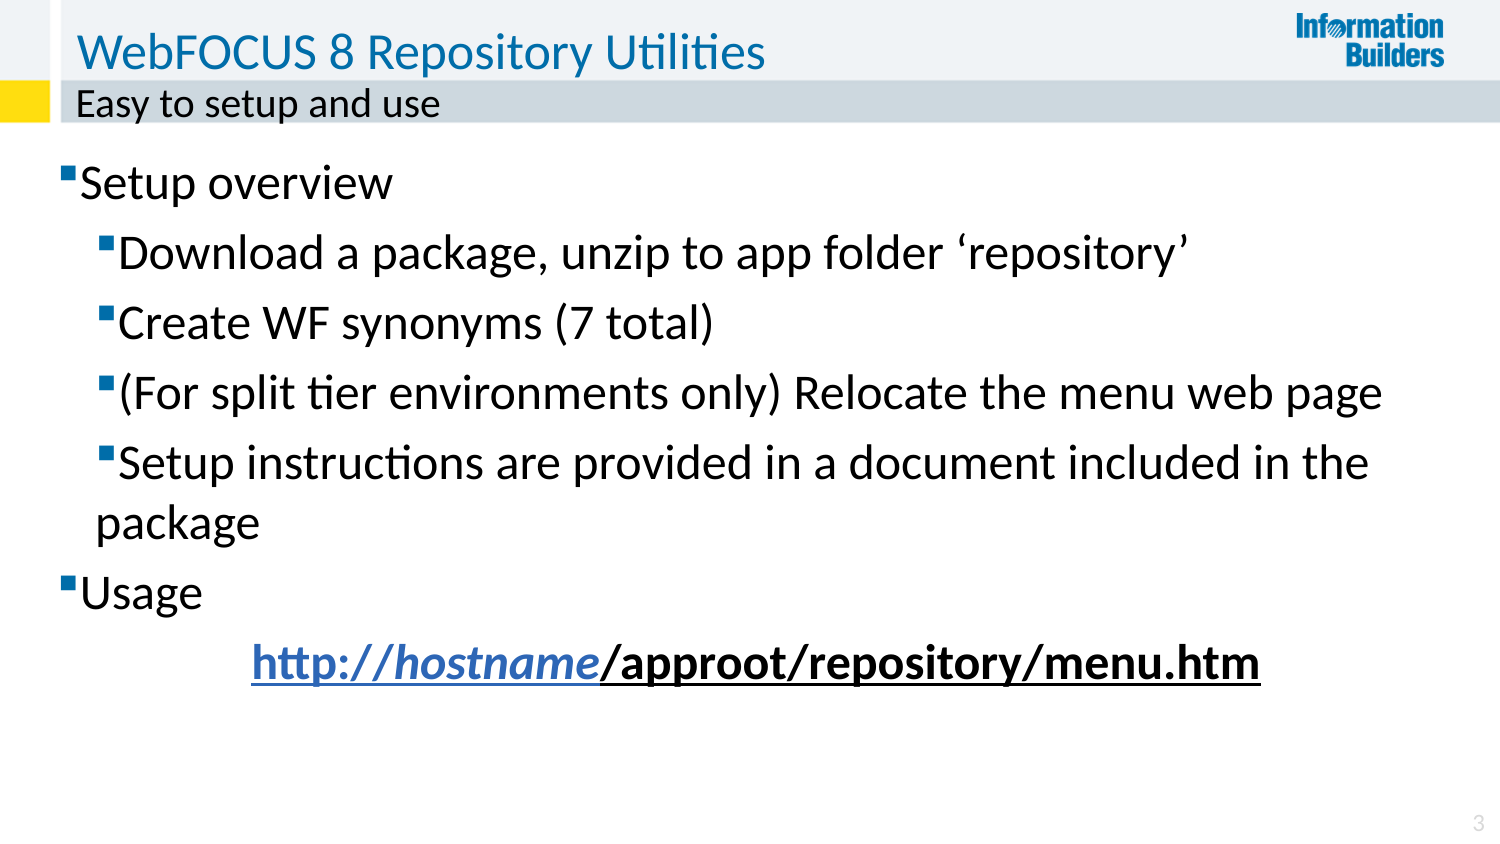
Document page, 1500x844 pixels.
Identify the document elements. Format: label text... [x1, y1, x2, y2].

list Easy to setup and use [60, 79, 1482, 122]
title WebFOCUS 8 Repository Utilities [62, 23, 1272, 75]
list Setup overview Download a package, unzip to app folder ‘repository’ Create WF synonyms (7 total) (For split tier environments only) Relocate the menu web page Setup instructions are provided in a document included in the package Usage http://hostname/approot/repository/menu.htm [42, 142, 1482, 802]
slide_number 3 [1149, 798, 1500, 844]
picture [0, 0, 1500, 844]
